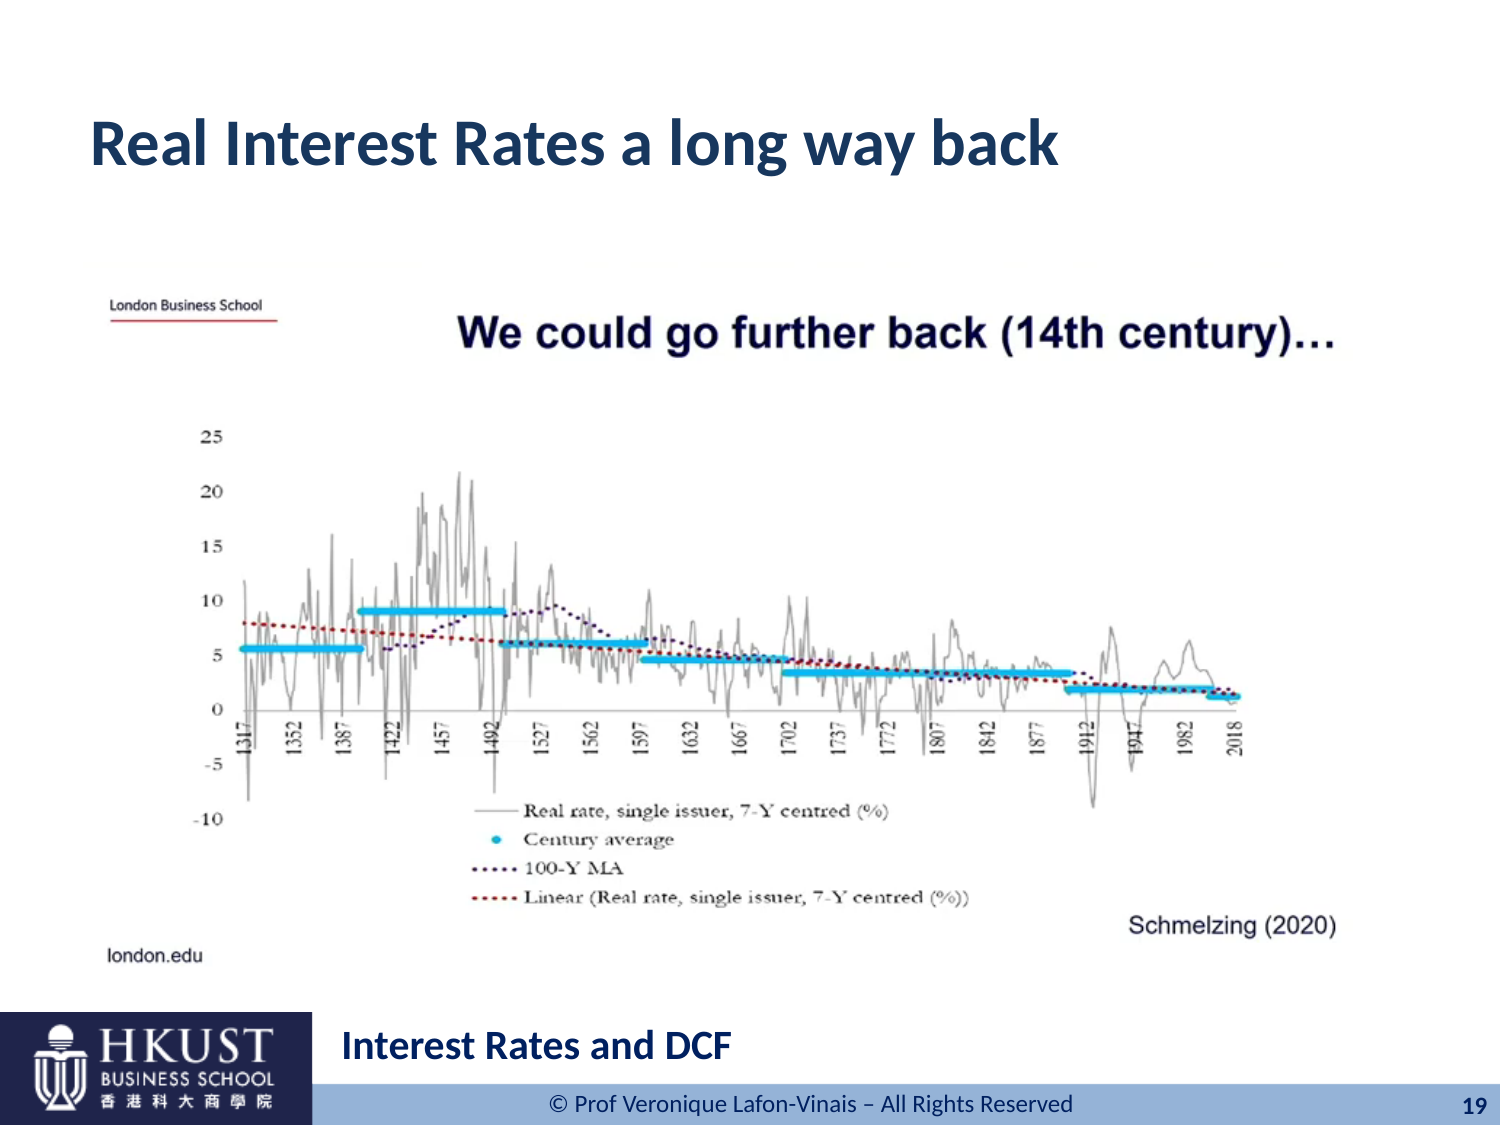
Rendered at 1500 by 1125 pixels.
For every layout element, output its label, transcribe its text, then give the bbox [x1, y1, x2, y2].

footer Interest Rates and DCF [326, 1007, 1500, 1078]
title Real Interest Rates a long way back [74, 44, 1426, 233]
slide_number 19 [1351, 1080, 1500, 1125]
picture [0, 1012, 1500, 1125]
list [83, 262, 1366, 976]
